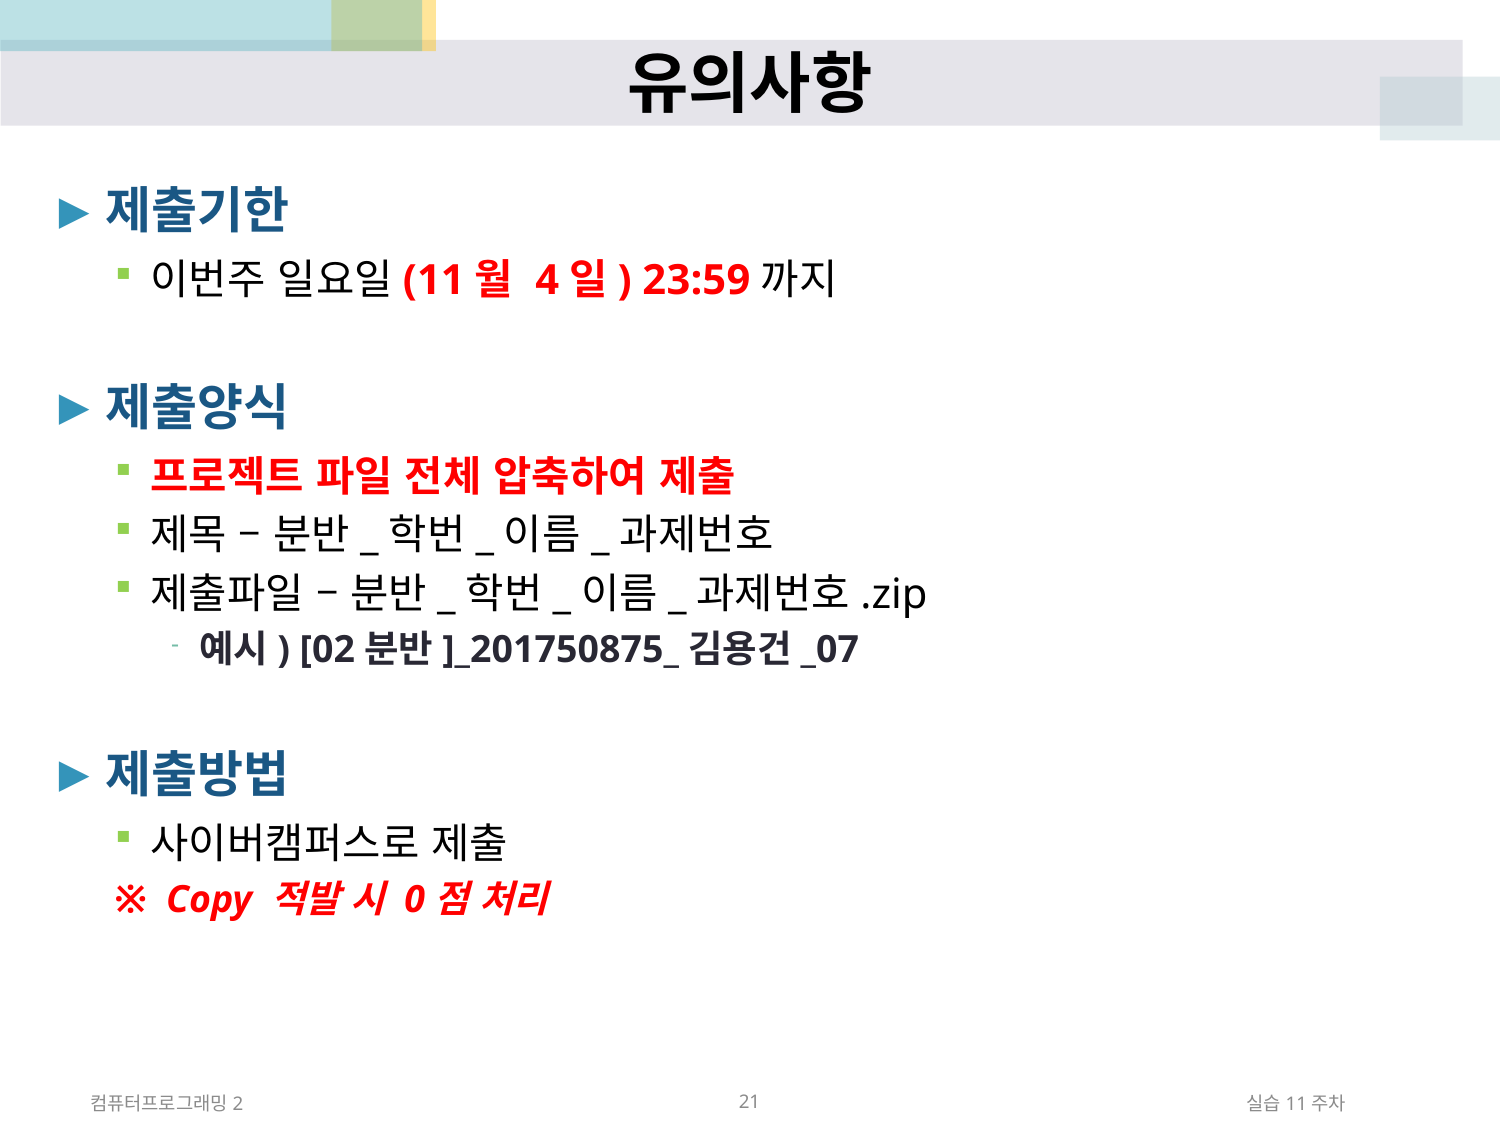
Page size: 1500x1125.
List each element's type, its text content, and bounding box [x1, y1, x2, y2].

title 유의사항 [43, 38, 1457, 123]
slide_number 21 [574, 1087, 925, 1119]
footer 실습11주차 [963, 1087, 1362, 1119]
list 제출기한 이번주 일요일(11월 4일) 23:59까지 제출양식 프로젝트 파일 전체 압축하여 제출 제목 – 분반_학번_이름_과제번호 제출파일 – 분반_학번_이름_과제번호.zip 예시) [02분반]_201750875_김용건_07 제출방법 사이버캠퍼스로 제출 ※ Copy 적발 시 0점 처리 [43, 171, 1463, 1088]
slide_number 컴퓨터프로그래밍2 [75, 1087, 425, 1119]
